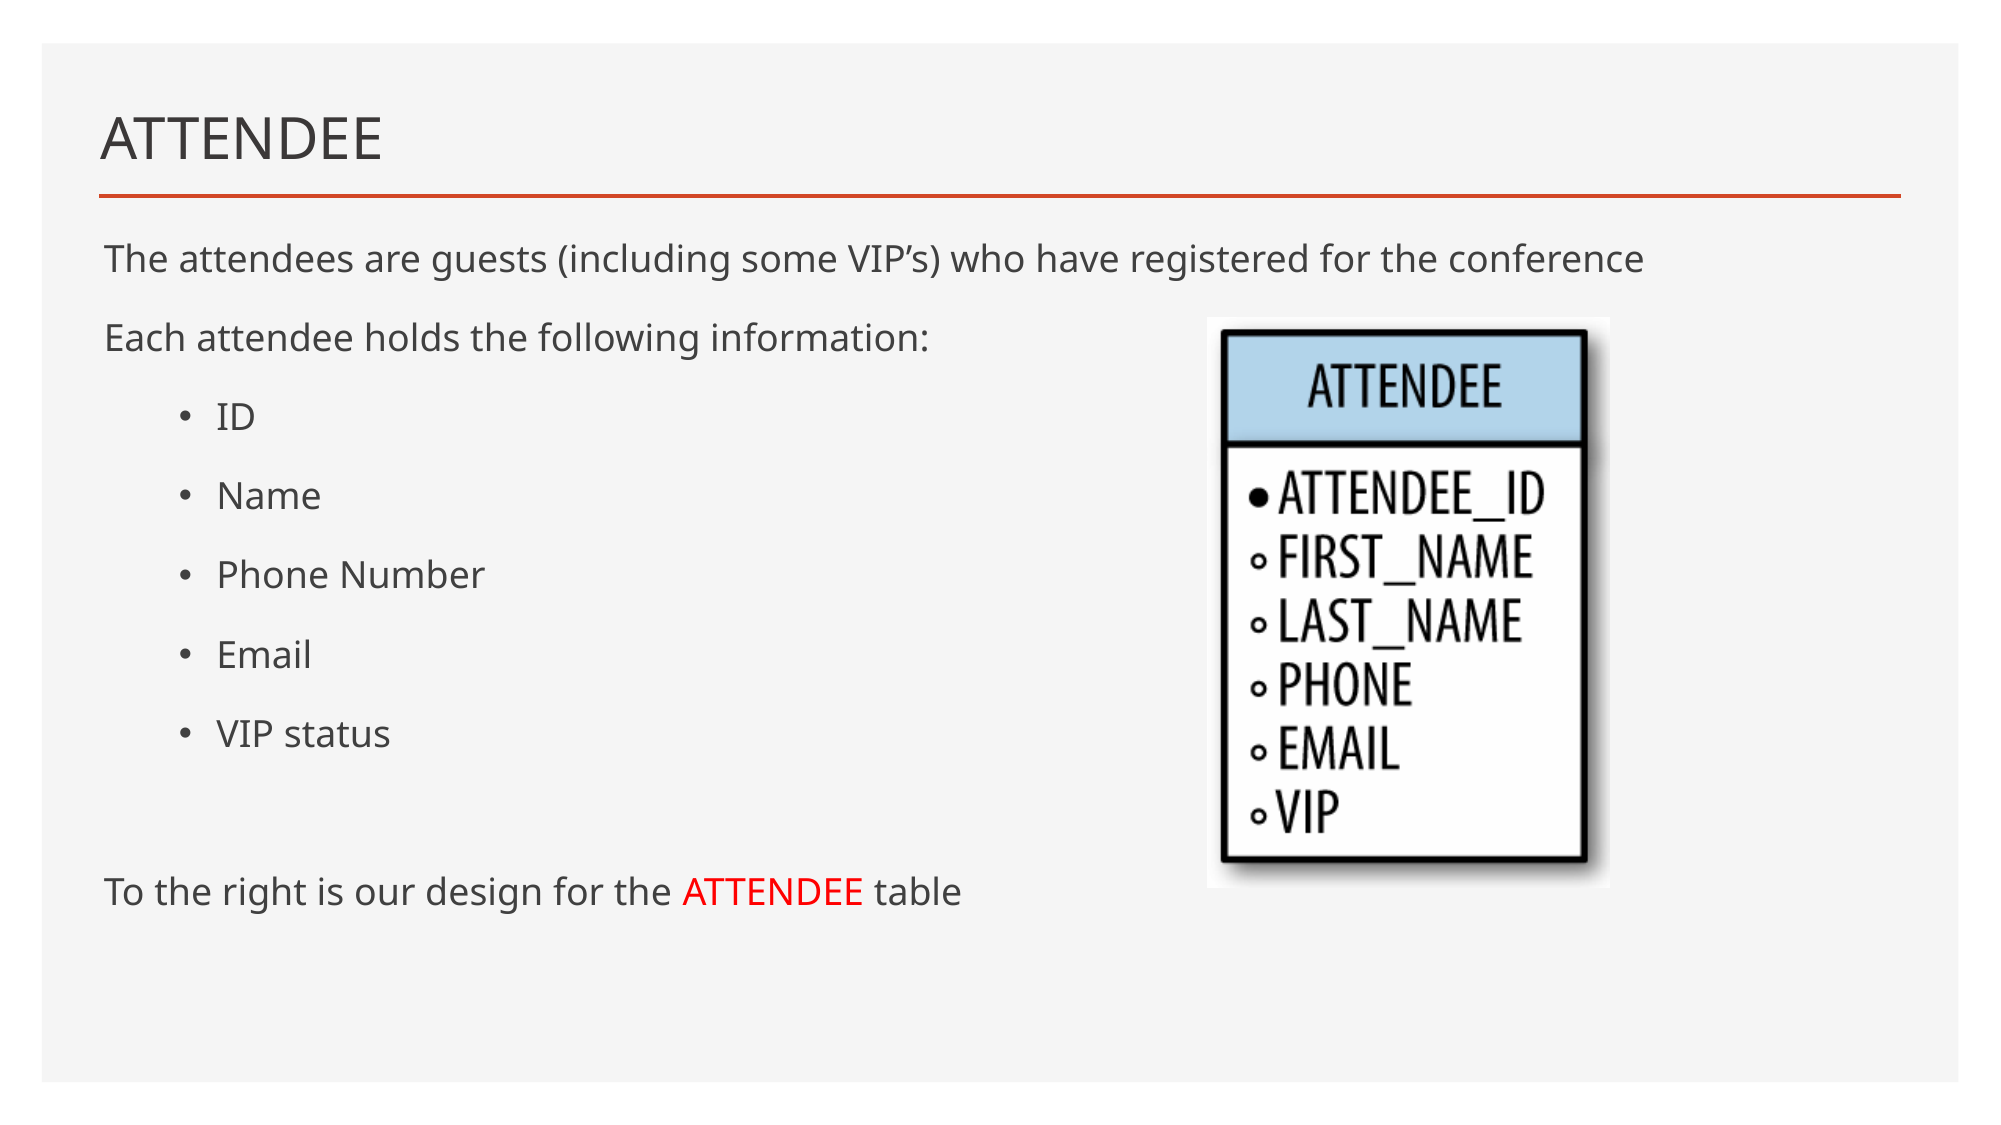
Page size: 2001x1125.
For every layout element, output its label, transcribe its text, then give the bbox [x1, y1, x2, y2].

title ATTENDEE [85, 73, 1089, 179]
list The attendees are guests (including some VIP’s) who have registered for the conference Each attendee holds the following information: ID Name Phone Number Email VIP status To the right is our design for the ATTENDEE table [88, 234, 1688, 1007]
picture [1207, 317, 1610, 888]
